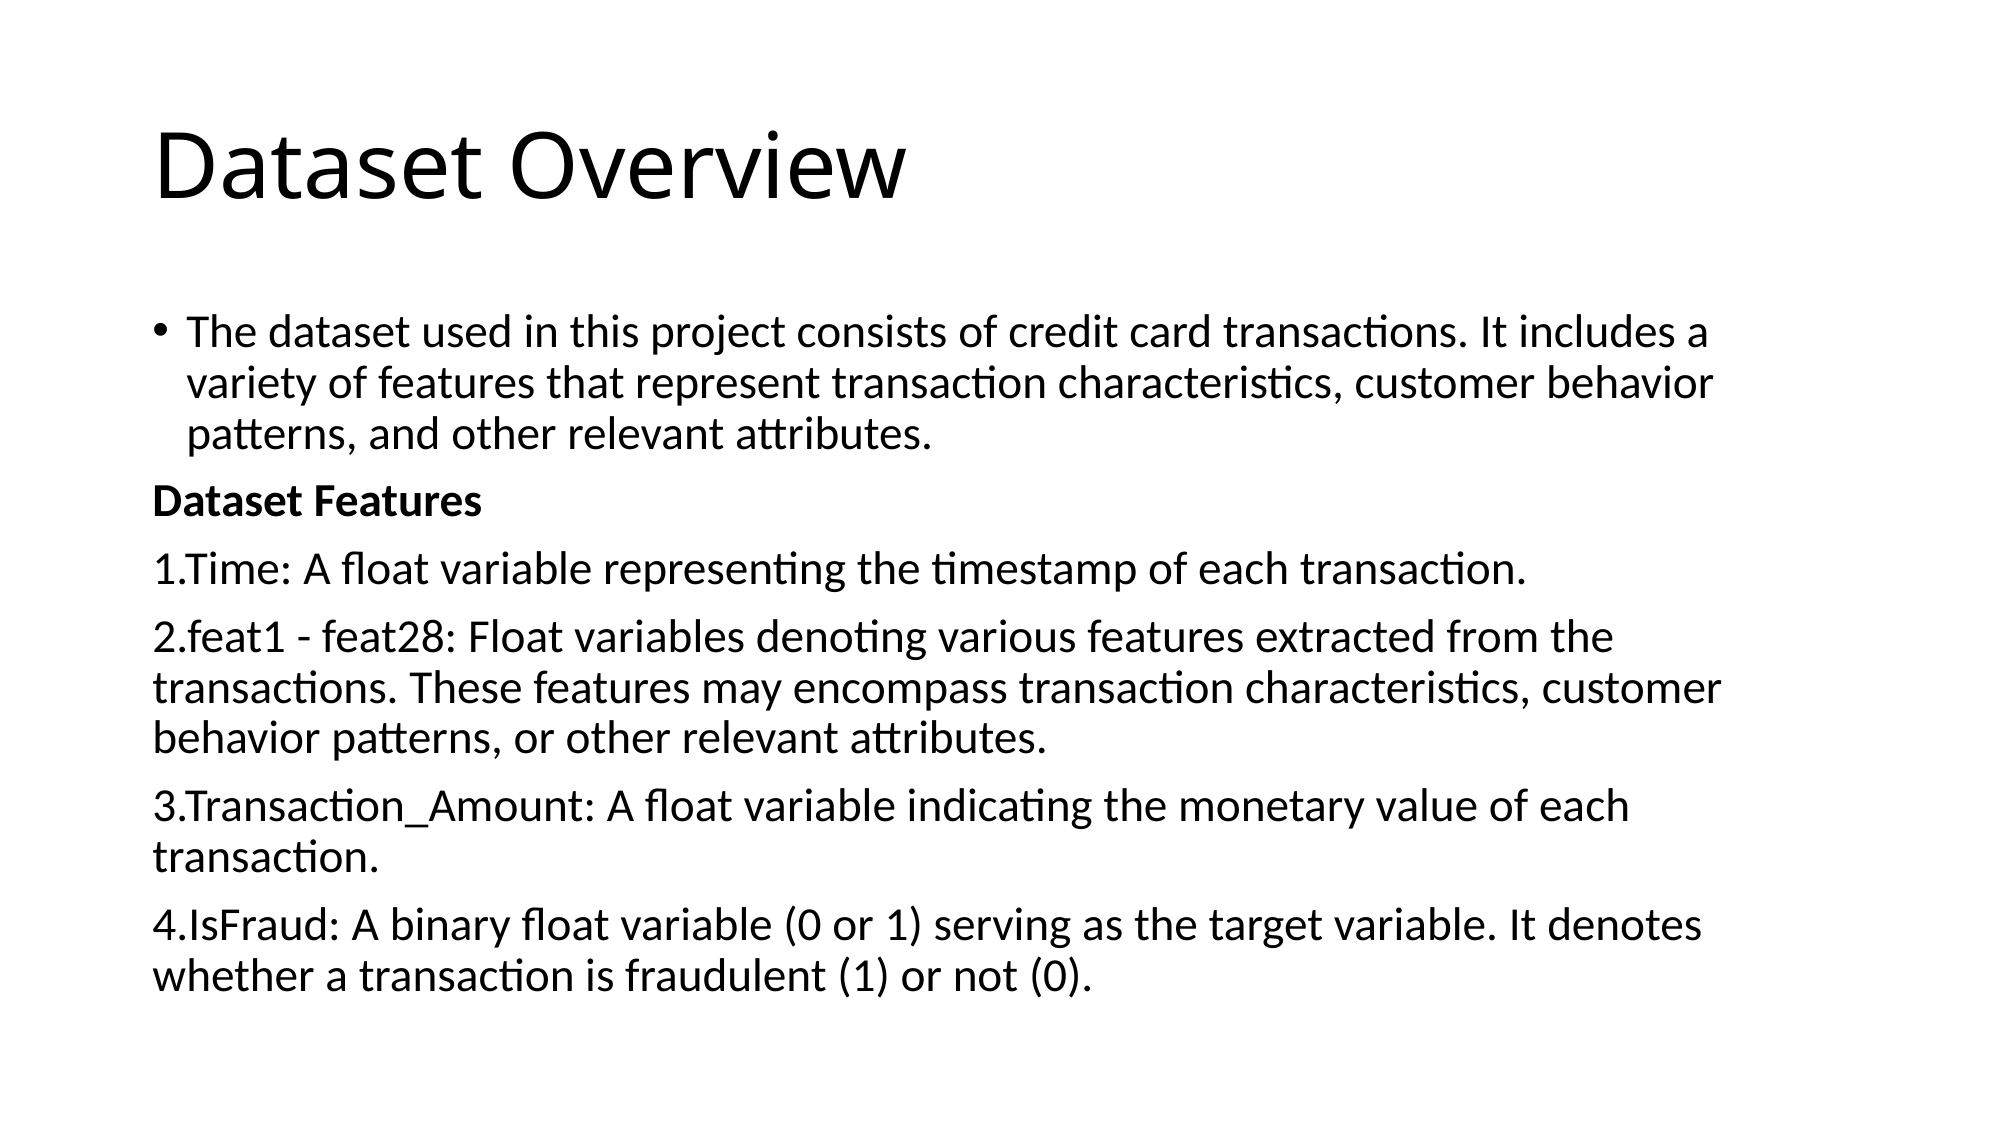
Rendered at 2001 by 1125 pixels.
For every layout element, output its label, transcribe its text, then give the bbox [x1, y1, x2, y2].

title Dataset Overview [137, 59, 1863, 278]
list The dataset used in this project consists of credit card transactions. It includes a variety of features that represent transaction characteristics, customer behavior patterns, and other relevant attributes. Dataset Features 1.Time: A float variable representing the timestamp of each transaction. 2.feat1 - feat28: Float variables denoting various features extracted from the transactions. These features may encompass transaction characteristics, customer behavior patterns, or other relevant attributes. 3.Transaction_Amount: A float variable indicating the monetary value of each transaction. 4.IsFraud: A binary float variable (0 or 1) serving as the target variable. It denotes whether a transaction is fraudulent (1) or not (0). [137, 299, 1863, 1014]
